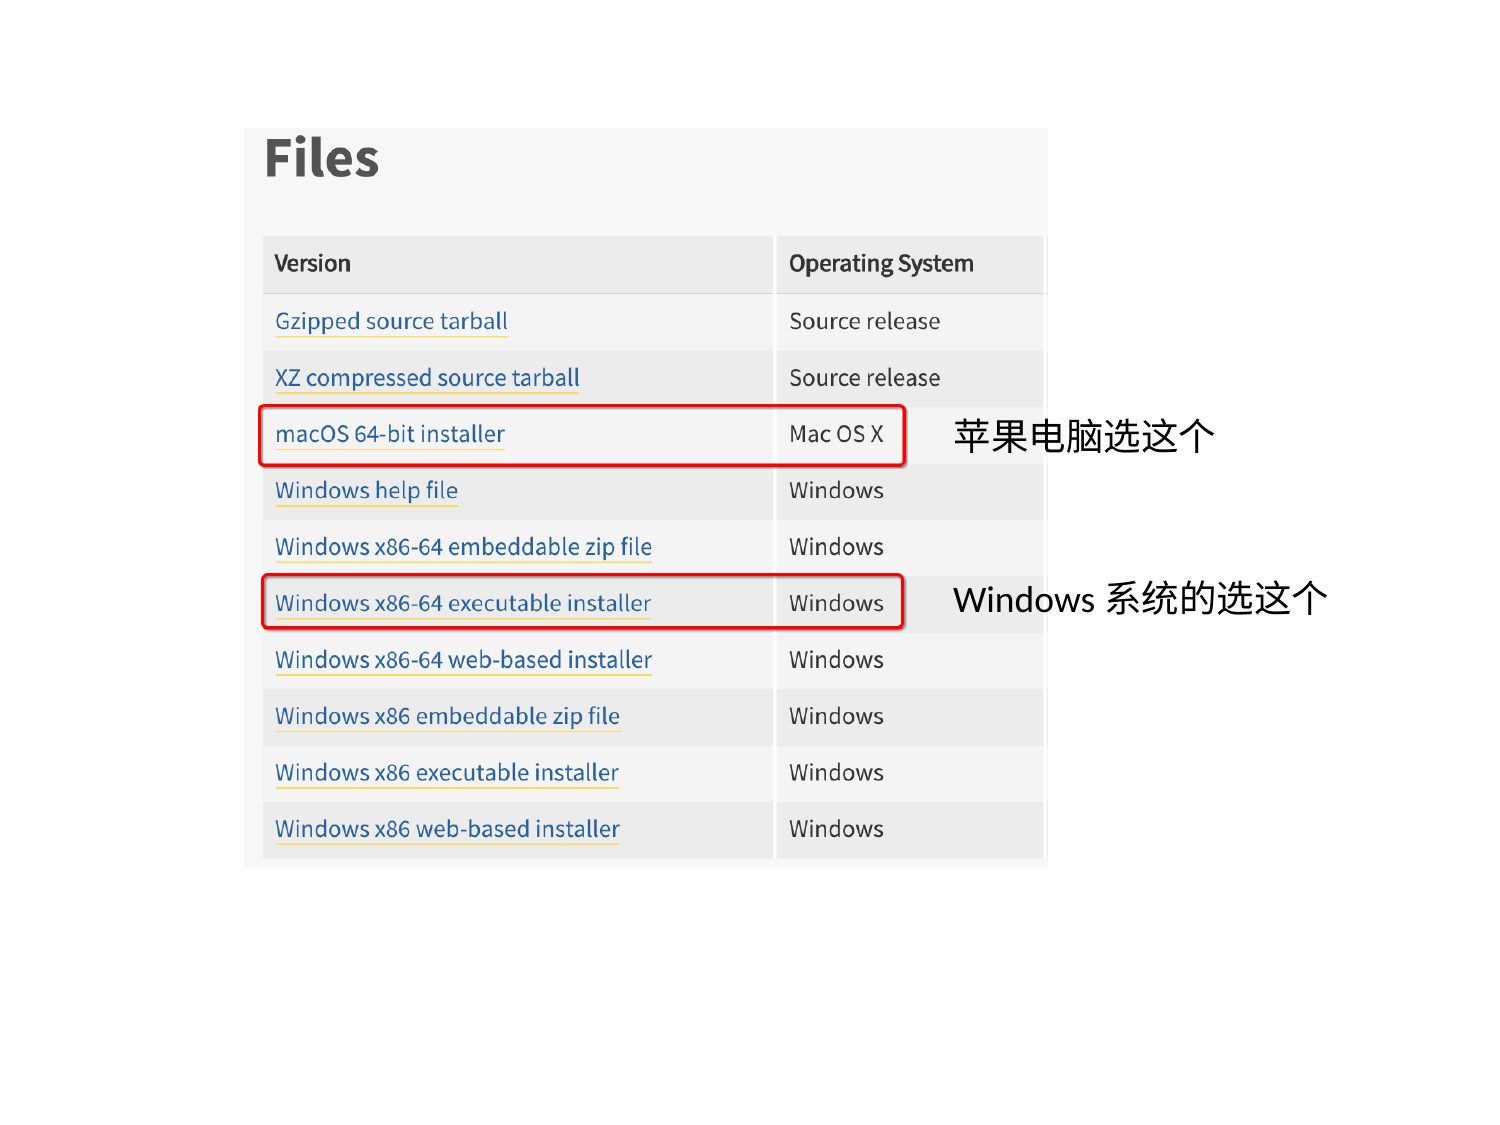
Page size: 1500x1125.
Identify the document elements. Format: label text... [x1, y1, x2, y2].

text_box Windows系统的选这个 [1052, 567, 1345, 628]
text_box 苹果电脑选这个 [1052, 405, 1232, 466]
picture [244, 128, 1048, 868]
